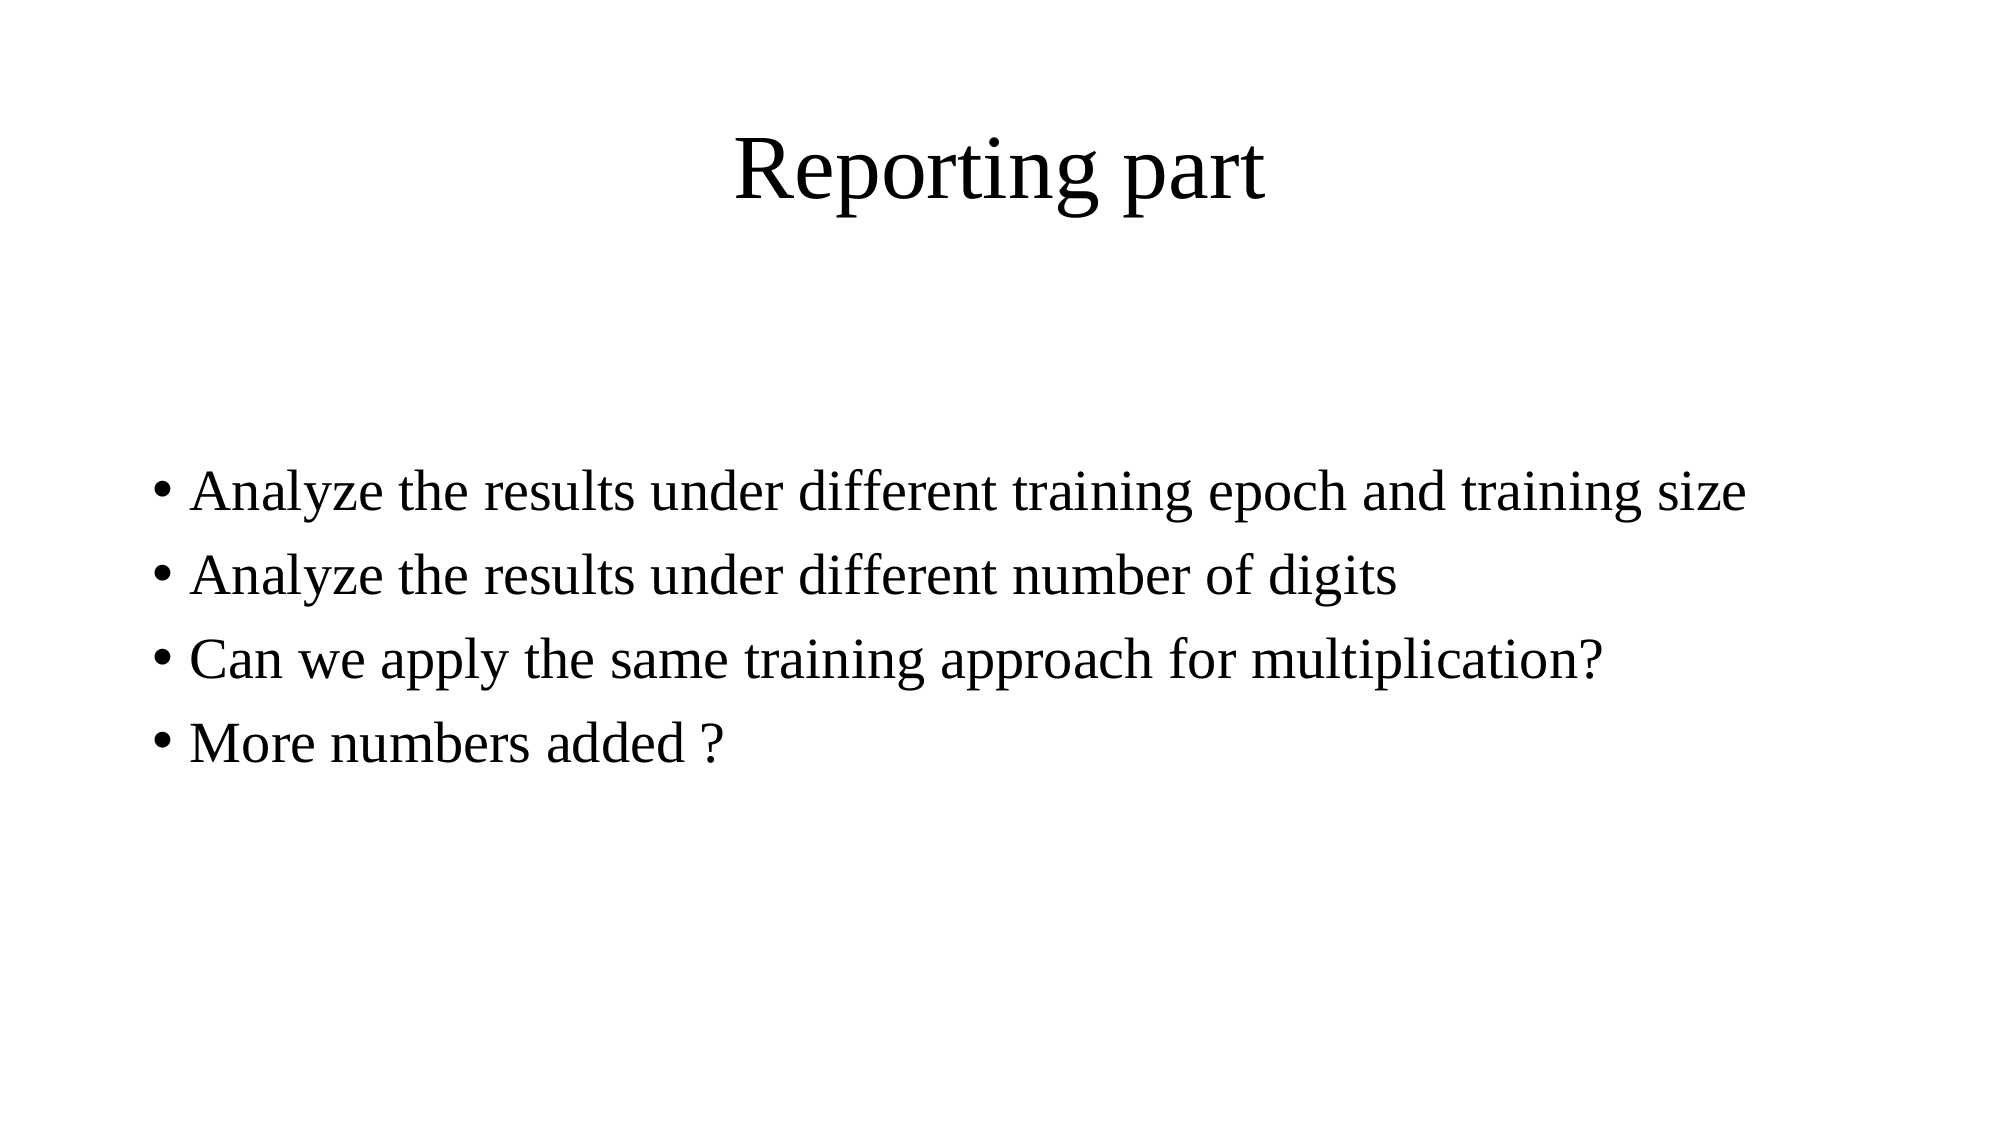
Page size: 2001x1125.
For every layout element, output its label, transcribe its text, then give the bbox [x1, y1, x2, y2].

list Analyze the results under different training epoch and training size Analyze the results under different number of digits Can we apply the same training approach for multiplication? More numbers added ? [137, 452, 1863, 1014]
title Reporting part [137, 59, 1863, 278]
